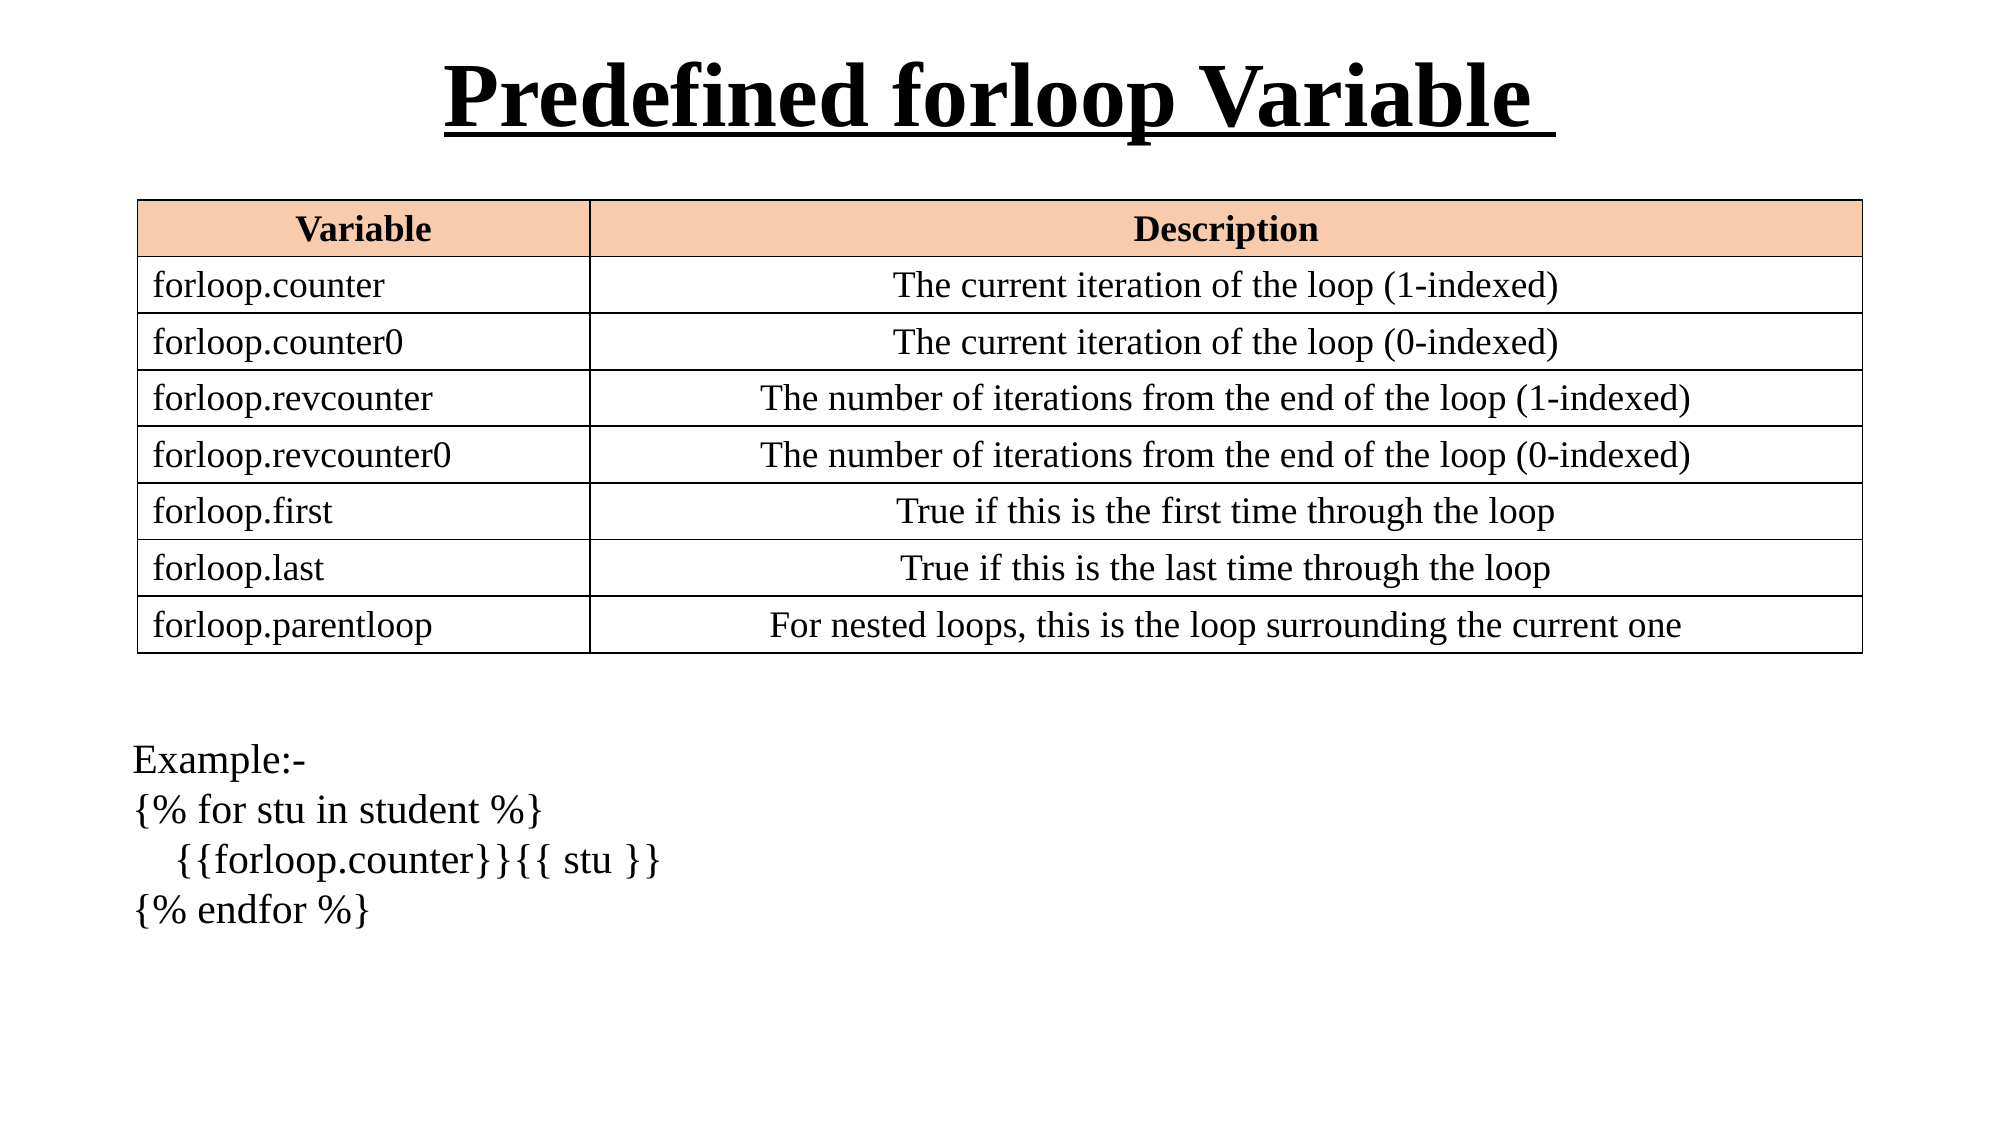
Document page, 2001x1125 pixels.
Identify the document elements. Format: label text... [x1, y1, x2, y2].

table_cell The number of iterations from the end of the loop (0-indexed) [591, 427, 1862, 482]
table_header Variable [138, 201, 589, 256]
table_cell forloop.revcounter0 [138, 427, 589, 482]
table_cell The number of iterations from the end of the loop (1-indexed) [591, 371, 1862, 425]
table_cell The current iteration of the loop (0-indexed) [591, 314, 1862, 369]
title Predefined forloop Variable [137, 15, 1863, 179]
table_cell True if this is the first time through the loop [591, 484, 1862, 539]
text_box Example:- {% for stu in student %} {{forloop.counter}}{{ stu }} {% endfor %} [117, 724, 1221, 990]
table_cell The current iteration of the loop (1-indexed) [591, 257, 1862, 312]
table_cell For nested loops, this is the loop surrounding the current one [591, 597, 1862, 652]
table_cell forloop.first [138, 484, 589, 539]
table_cell forloop.revcounter [138, 371, 589, 425]
table_cell forloop.last [138, 540, 589, 595]
table_cell forloop.counter [138, 257, 589, 312]
table_cell forloop.counter0 [138, 314, 589, 369]
table_cell forloop.parentloop [138, 597, 589, 652]
table_header Description [591, 201, 1862, 256]
table_cell True if this is the last time through the loop [591, 540, 1862, 595]
